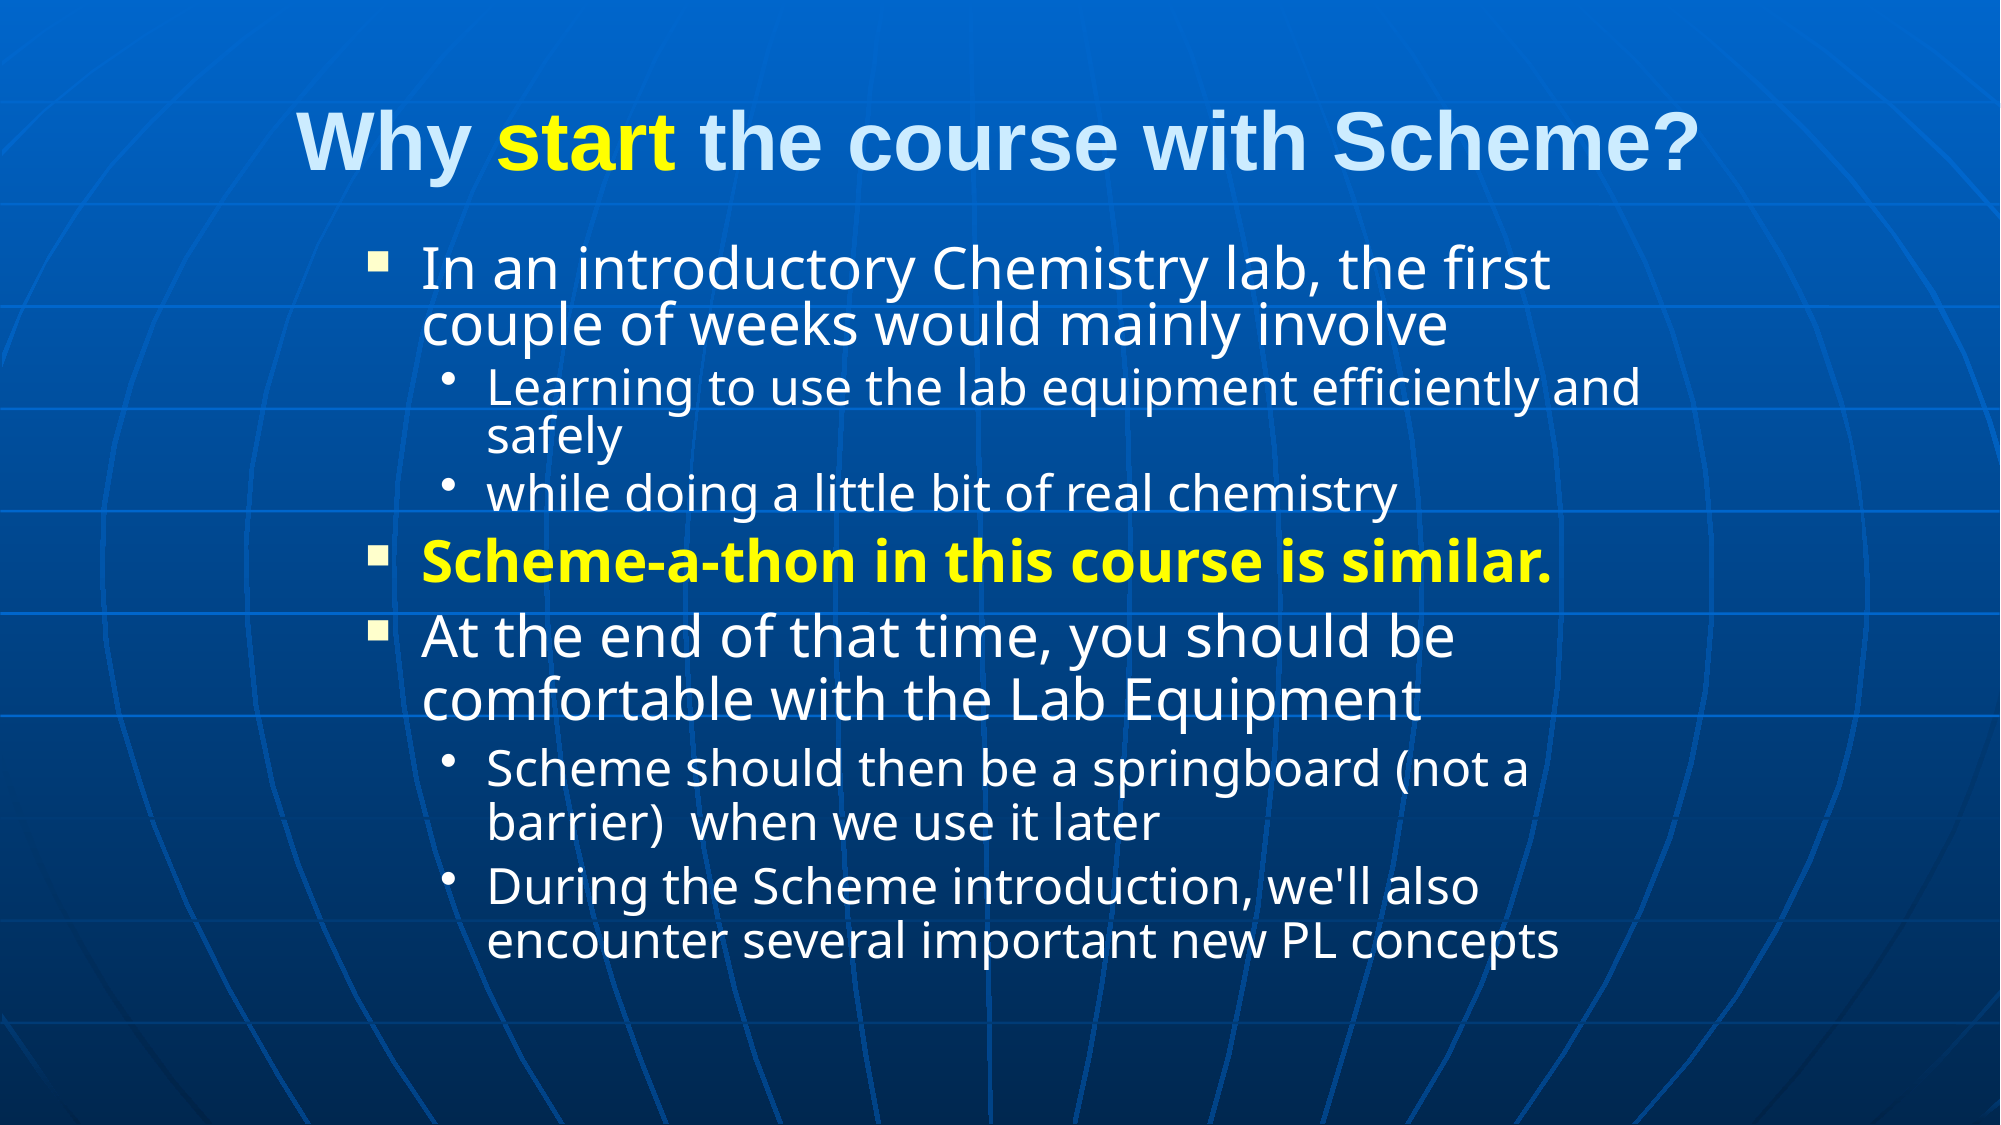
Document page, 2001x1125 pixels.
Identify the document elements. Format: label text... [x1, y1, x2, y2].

title Why start the course with Scheme? [249, 87, 1751, 188]
list In an introductory Chemistry lab, the first couple of weeks would mainly involve Learning to use the lab equipment efficiently and safely while doing a little bit of real chemistry Scheme-a-thon in this course is similar. At the end of that time, you should be comfortable with the Lab Equipment Scheme should then be a springboard (not a barrier) when we use it later During the Scheme introduction, we'll also encounter several important new PL concepts [349, 237, 1701, 1076]
